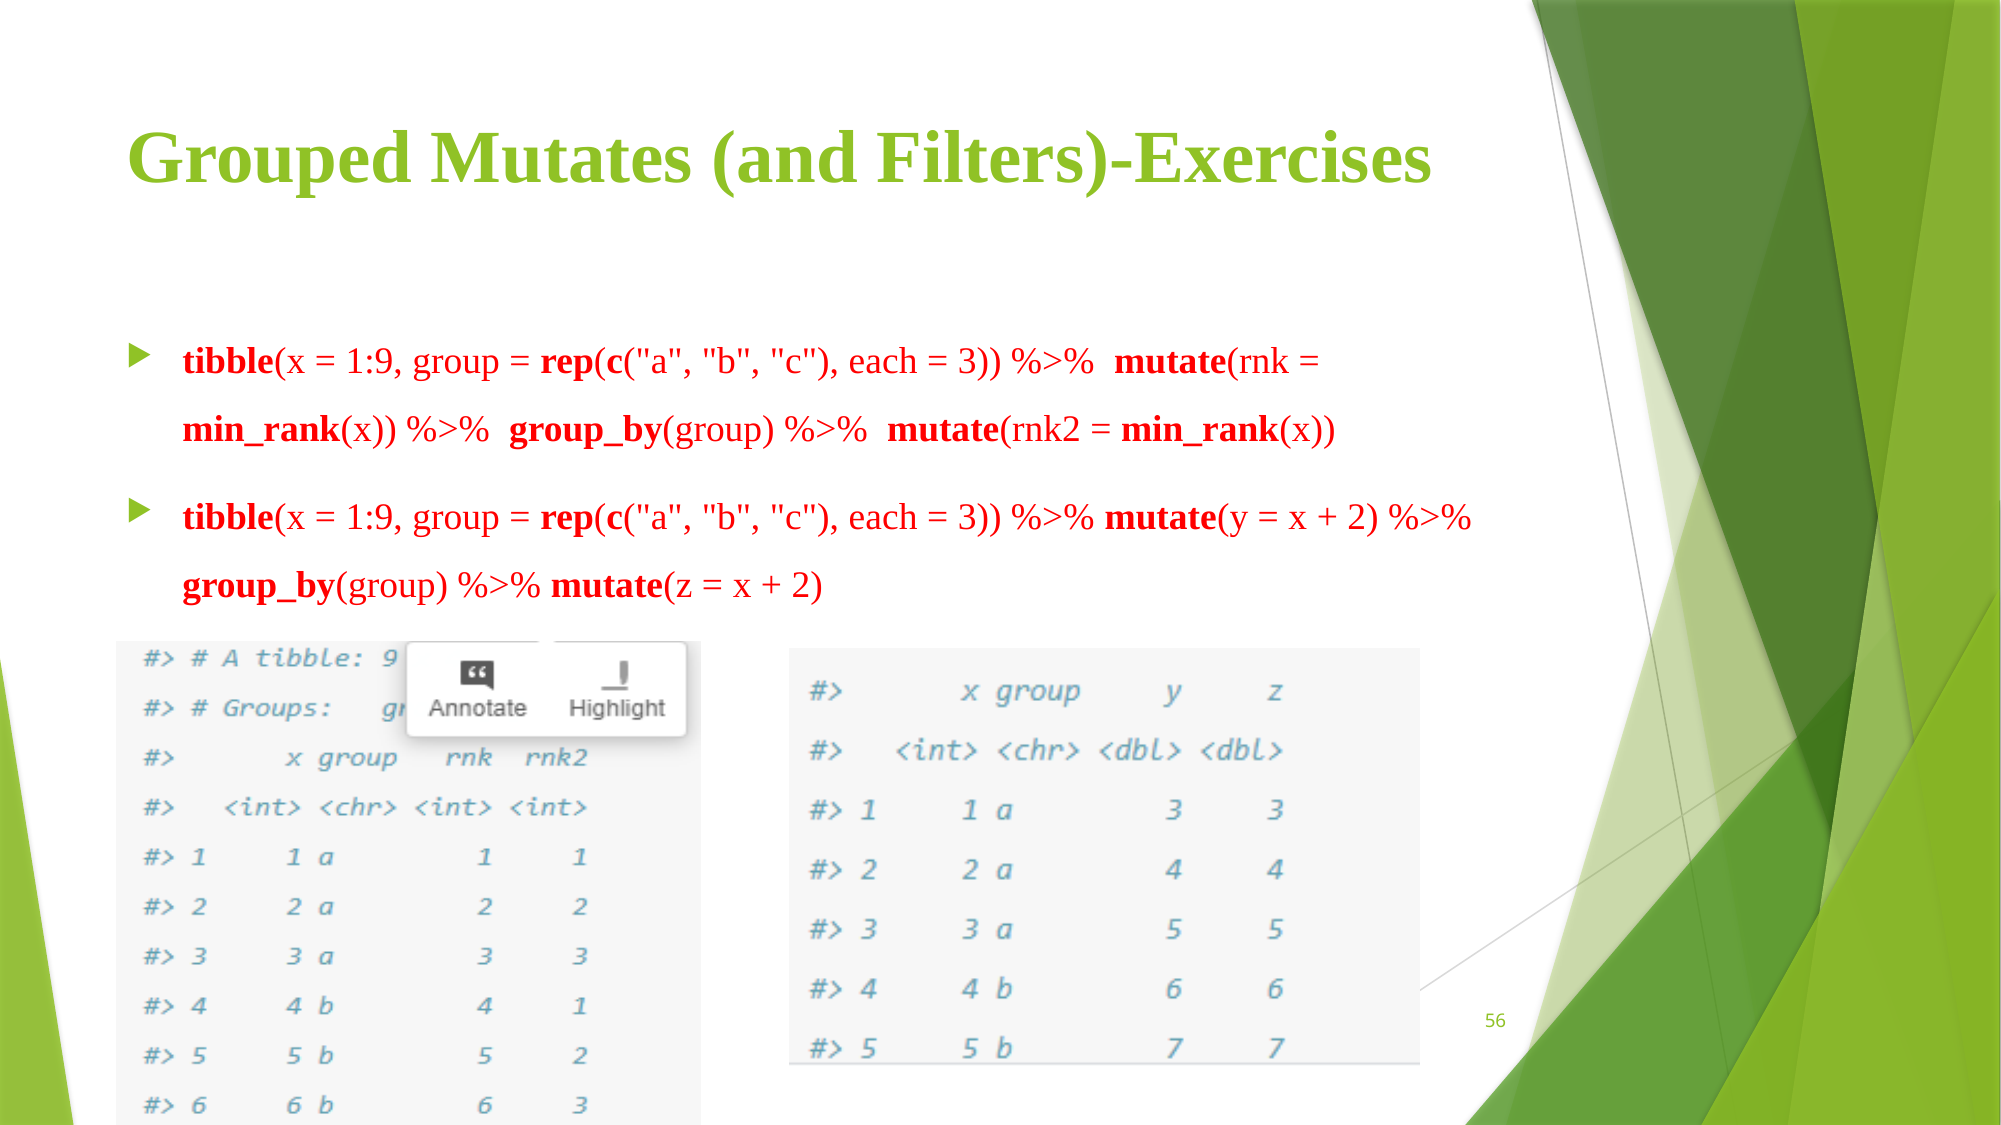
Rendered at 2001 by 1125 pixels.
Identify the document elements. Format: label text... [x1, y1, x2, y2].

picture [788, 648, 1421, 1125]
picture [116, 641, 702, 1125]
list tibble(x = 1:9, group = rep(c("a", "b", "c"), each = 3)) %>% mutate(rnk = min_rank(x)) %>% group_by(group) %>% mutate(rnk2 = min_rank(x)) tibble(x = 1:9, group = rep(c("a", "b", "c"), each = 3)) %>% mutate(y = x + 2) %>% group_by(group) %>% mutate(z = x + 2) [111, 317, 1522, 992]
slide_number 56 [1427, 991, 1522, 1051]
title Grouped Mutates (and Filters)-Exercises [111, 99, 1522, 317]
